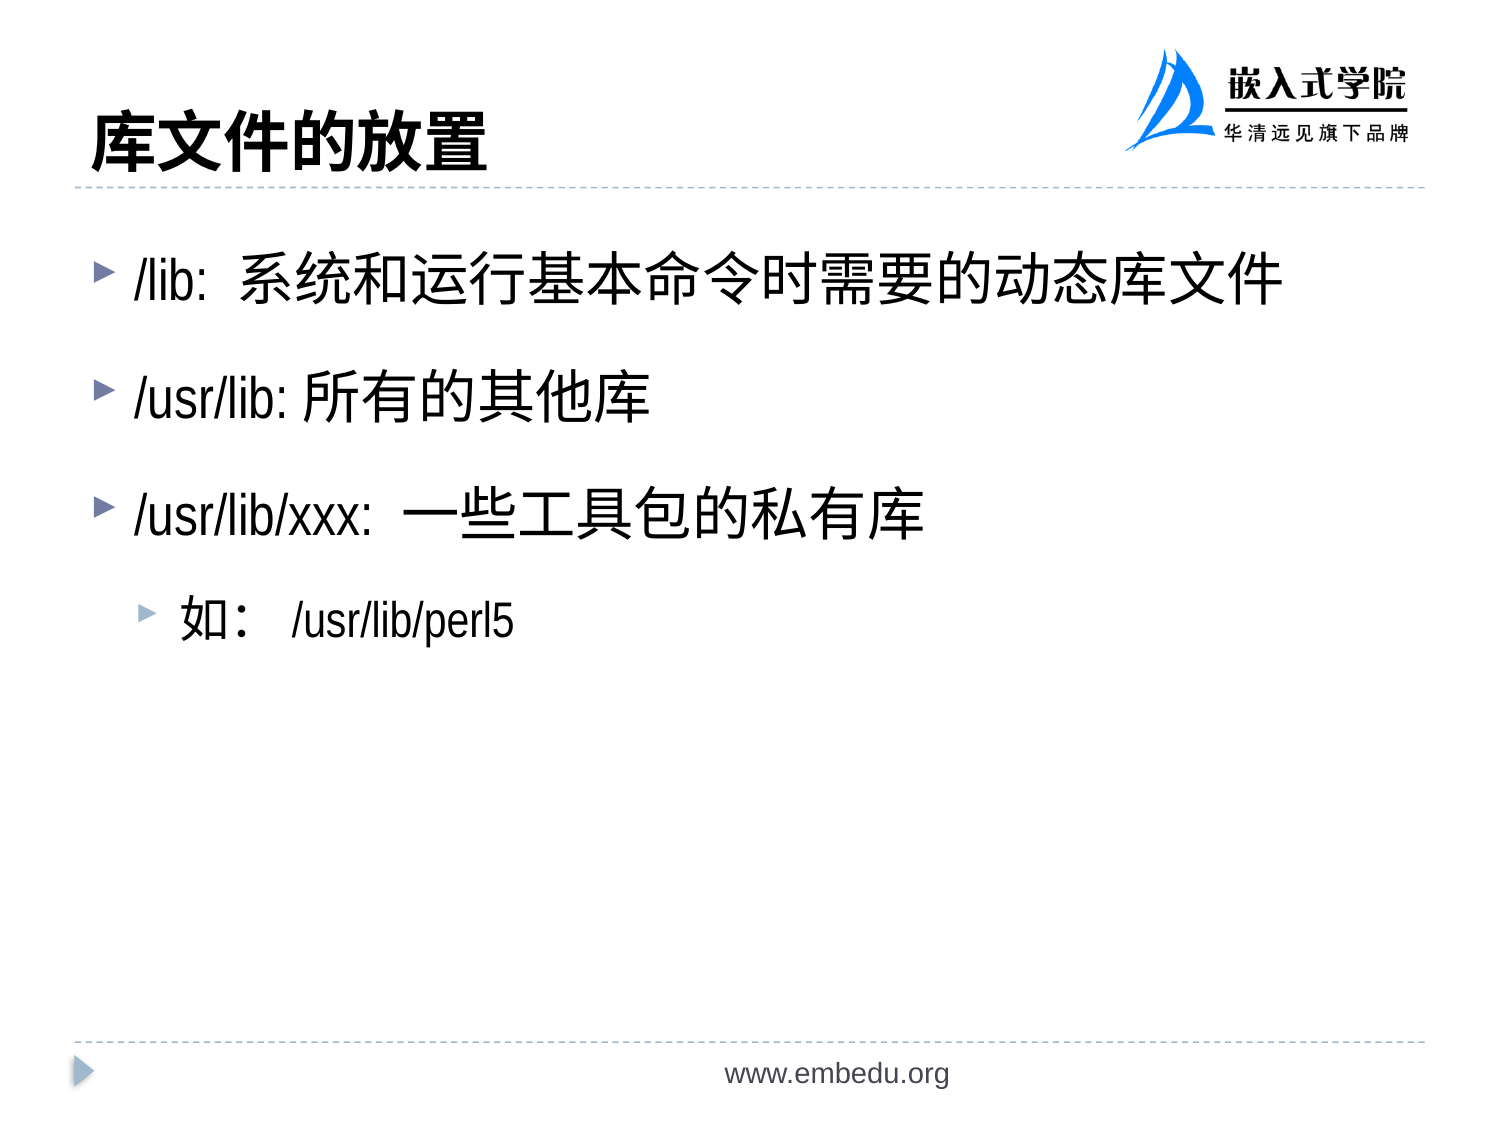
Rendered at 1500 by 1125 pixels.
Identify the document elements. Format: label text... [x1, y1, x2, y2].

title 库文件的放置 [74, 24, 1426, 188]
footer www.embedu.org [600, 1046, 1075, 1125]
list /lib: 系统和运行基本命令时需要的动态库文件 /usr/lib:所有的其他库 /usr/lib/xxx: 一些工具包的私有库 如：/usr/lib/perl5 [74, 199, 1426, 1006]
